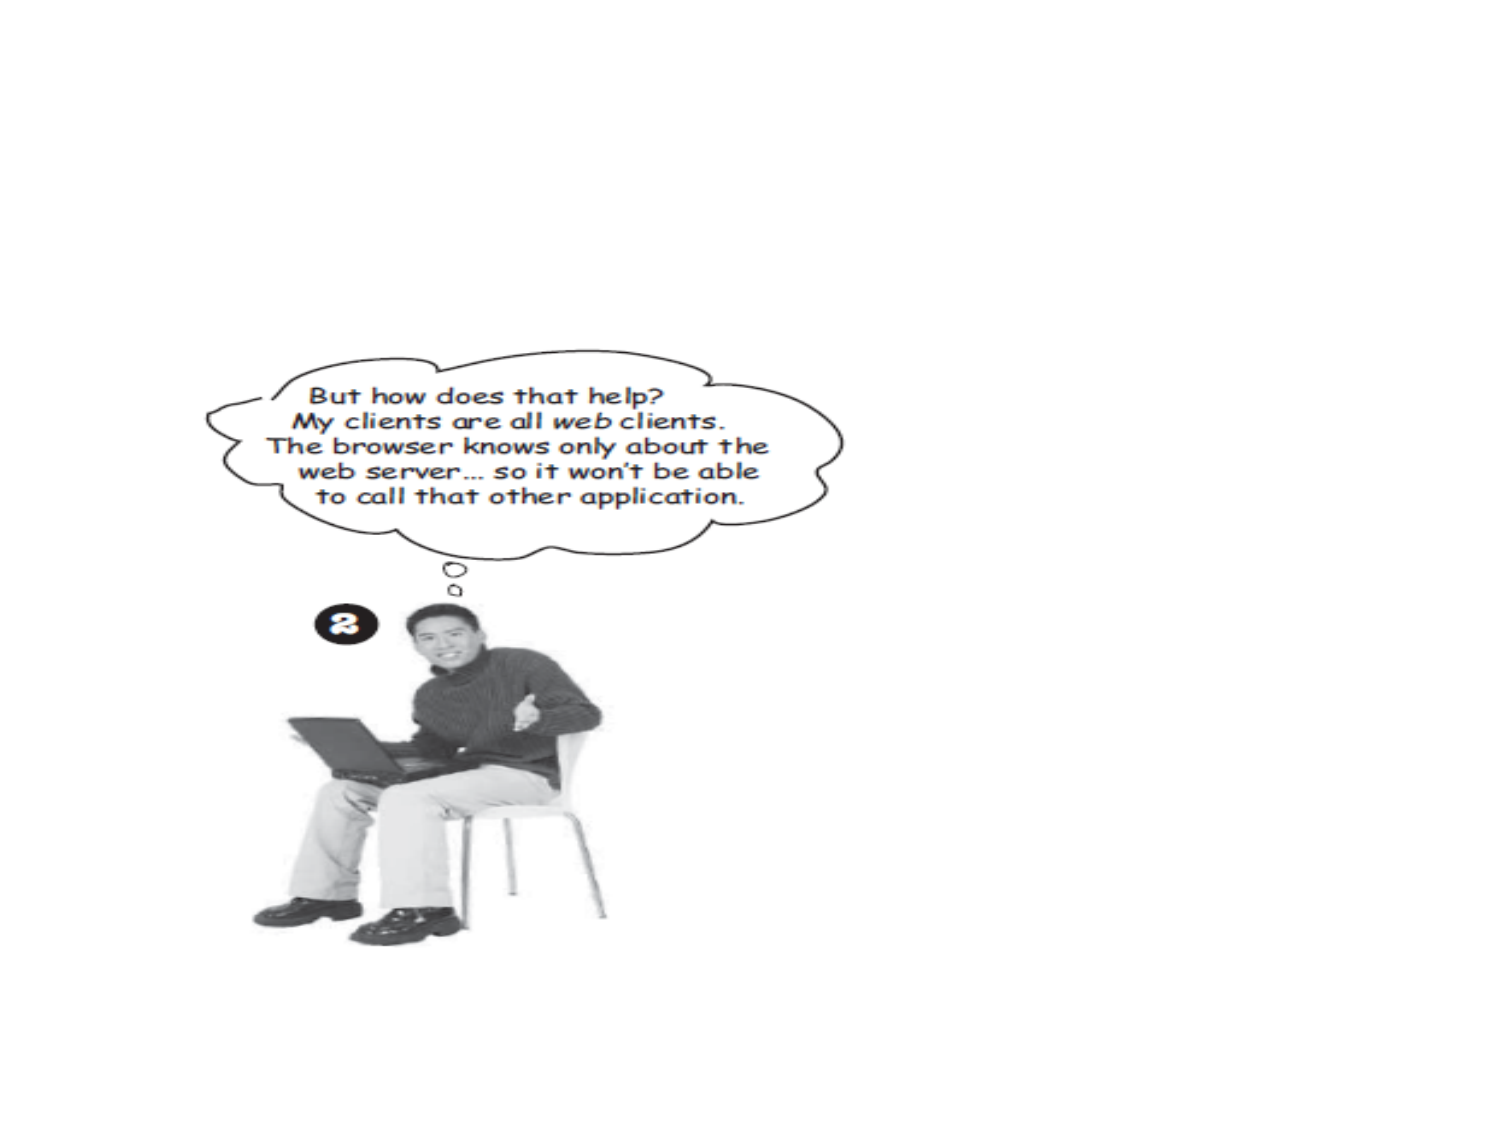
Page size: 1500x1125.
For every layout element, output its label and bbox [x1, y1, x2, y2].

list [170, 266, 1011, 1002]
